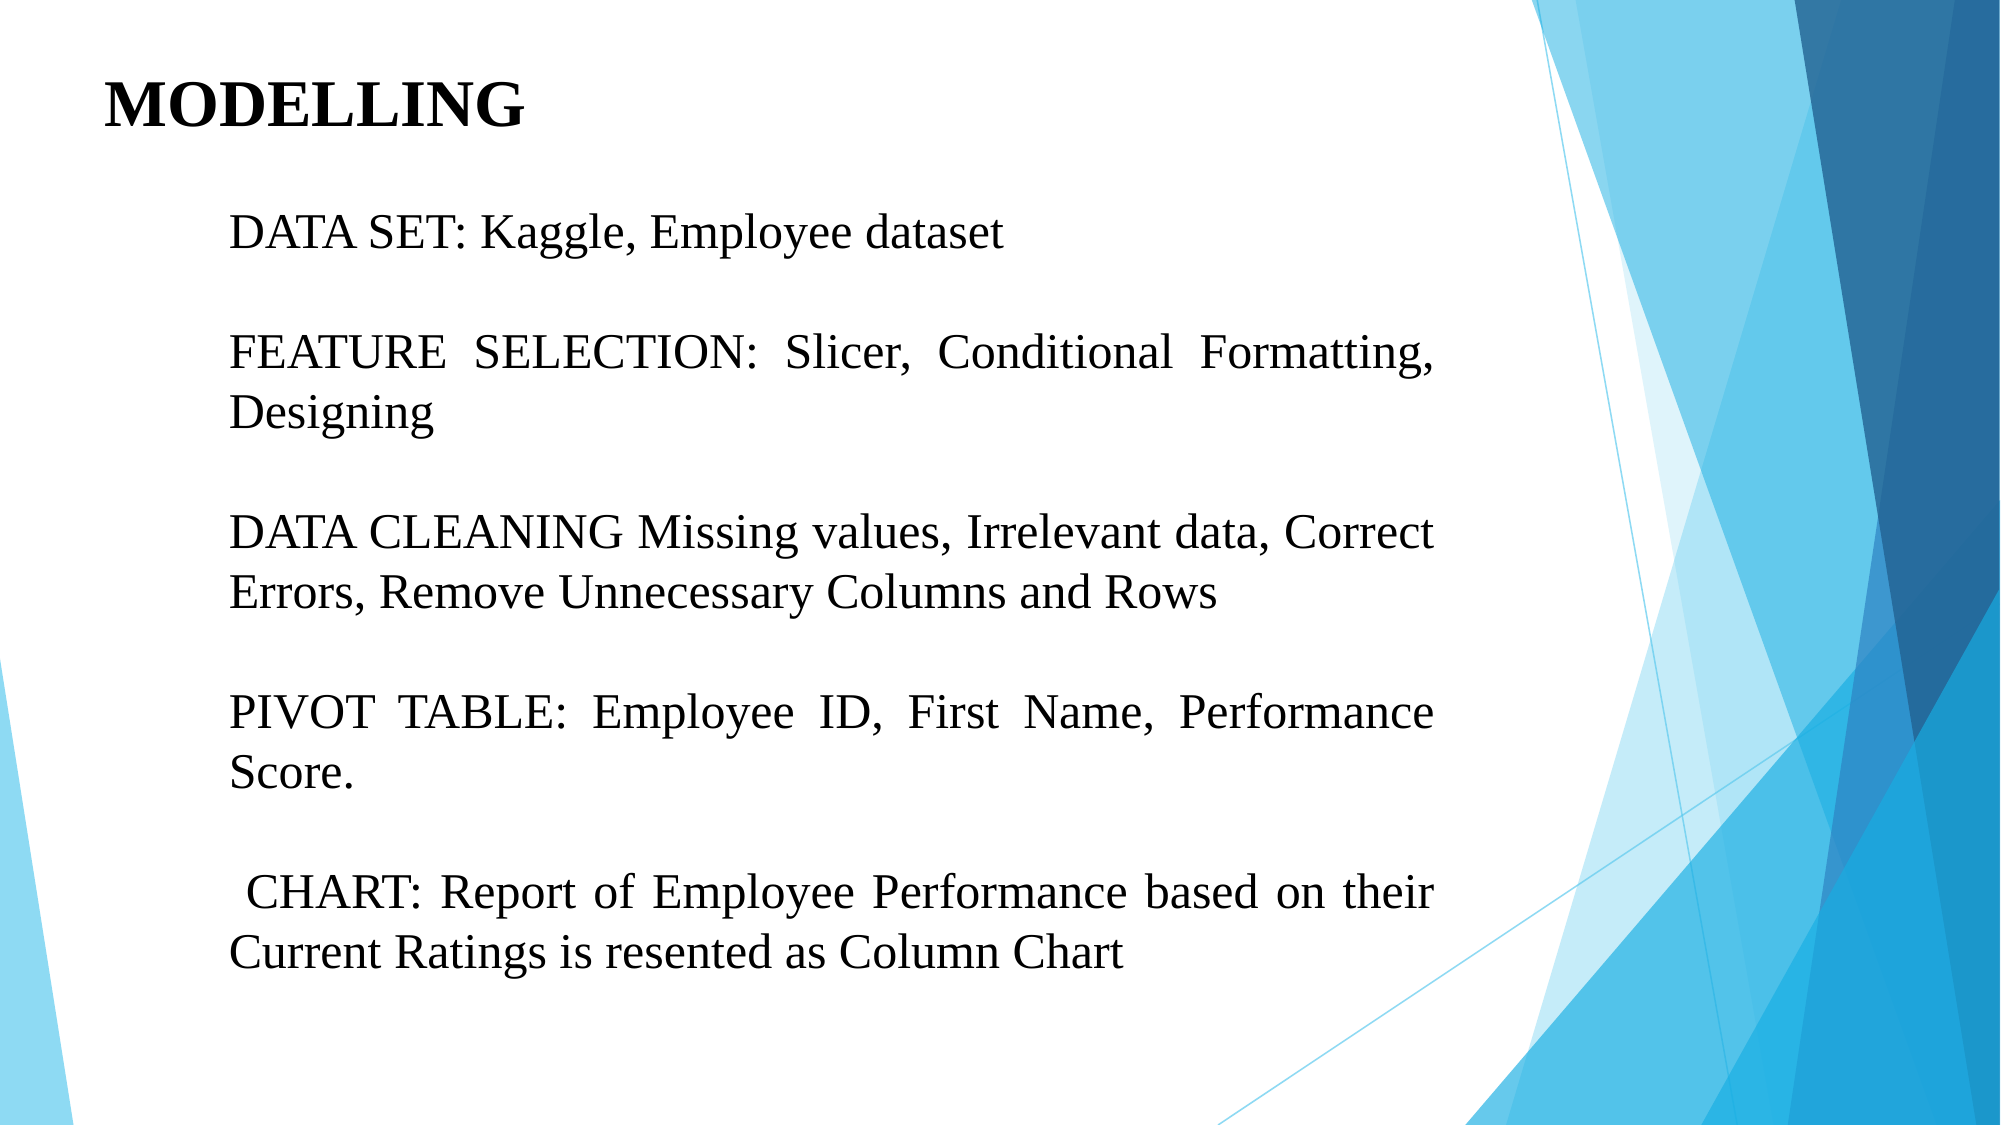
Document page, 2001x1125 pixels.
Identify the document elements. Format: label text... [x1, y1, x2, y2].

text_box DATA SET: Kaggle, Employee dataset FEATURE SELECTION: Slicer, Conditional Formatting, Designing DATA CLEANING Missing values, Irrelevant data, Correct Errors, Remove Unnecessary Columns and Rows PIVOT TABLE: Employee ID, First Name, Performance Score. CHART: Report of Employee Performance based on their Current Ratings is resented as Column Chart [213, 191, 1451, 987]
text_box MODELLING [89, 52, 1159, 148]
